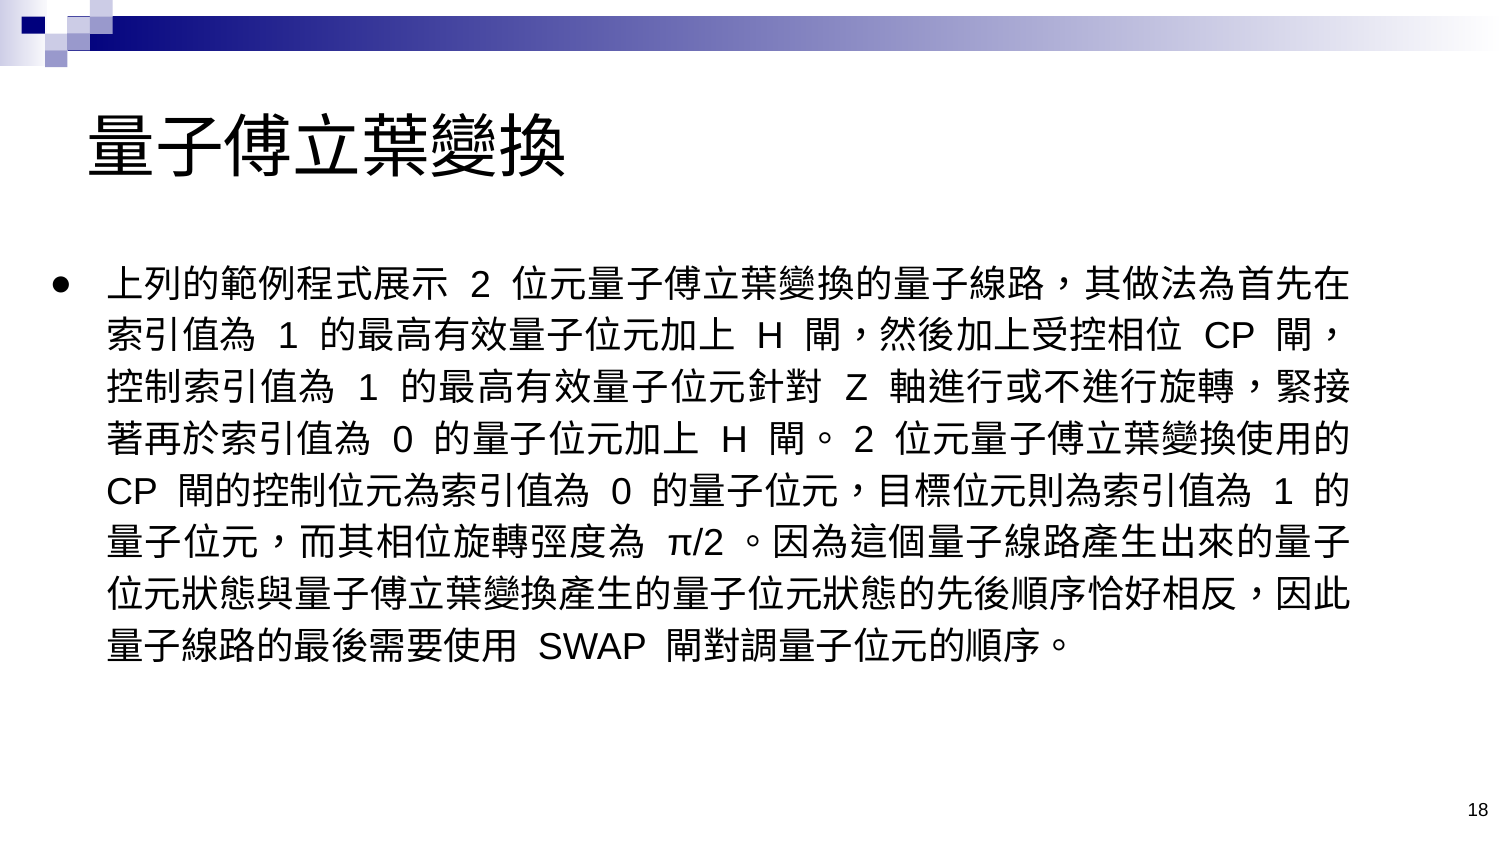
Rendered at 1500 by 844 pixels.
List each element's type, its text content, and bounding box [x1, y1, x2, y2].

title 量子傅立葉變換 [75, 59, 1425, 229]
text_box 上列的範例程式展示 2 位元量子傅立葉變換的量子線路，其做法為首先在索引值為 1 的最高有效量子位元加上 H 閘，然後加上受控相位 CP 閘，控制索引值為 1 的最高有效量子位元針對 Z 軸進行或不進行旋轉，緊接著再於索引值為 0 的量子位元加上 H 閘。2 位元量子傅立葉變換使用的 CP 閘的控制位元為索引值為 0 的量子位元，目標位元則為索引值為 1 的量子位元，而其相位旋轉弳度為 π/2。因為這個量子線路產生出來的量子位元狀態與量子傅立葉變換產生的量子位元狀態的先後順序恰好相反，因此量子線路的最後需要使用 SWAP 閘對調量子位元的順序。 [15, 237, 1366, 727]
slide_number ‹#› [1149, 796, 1500, 827]
